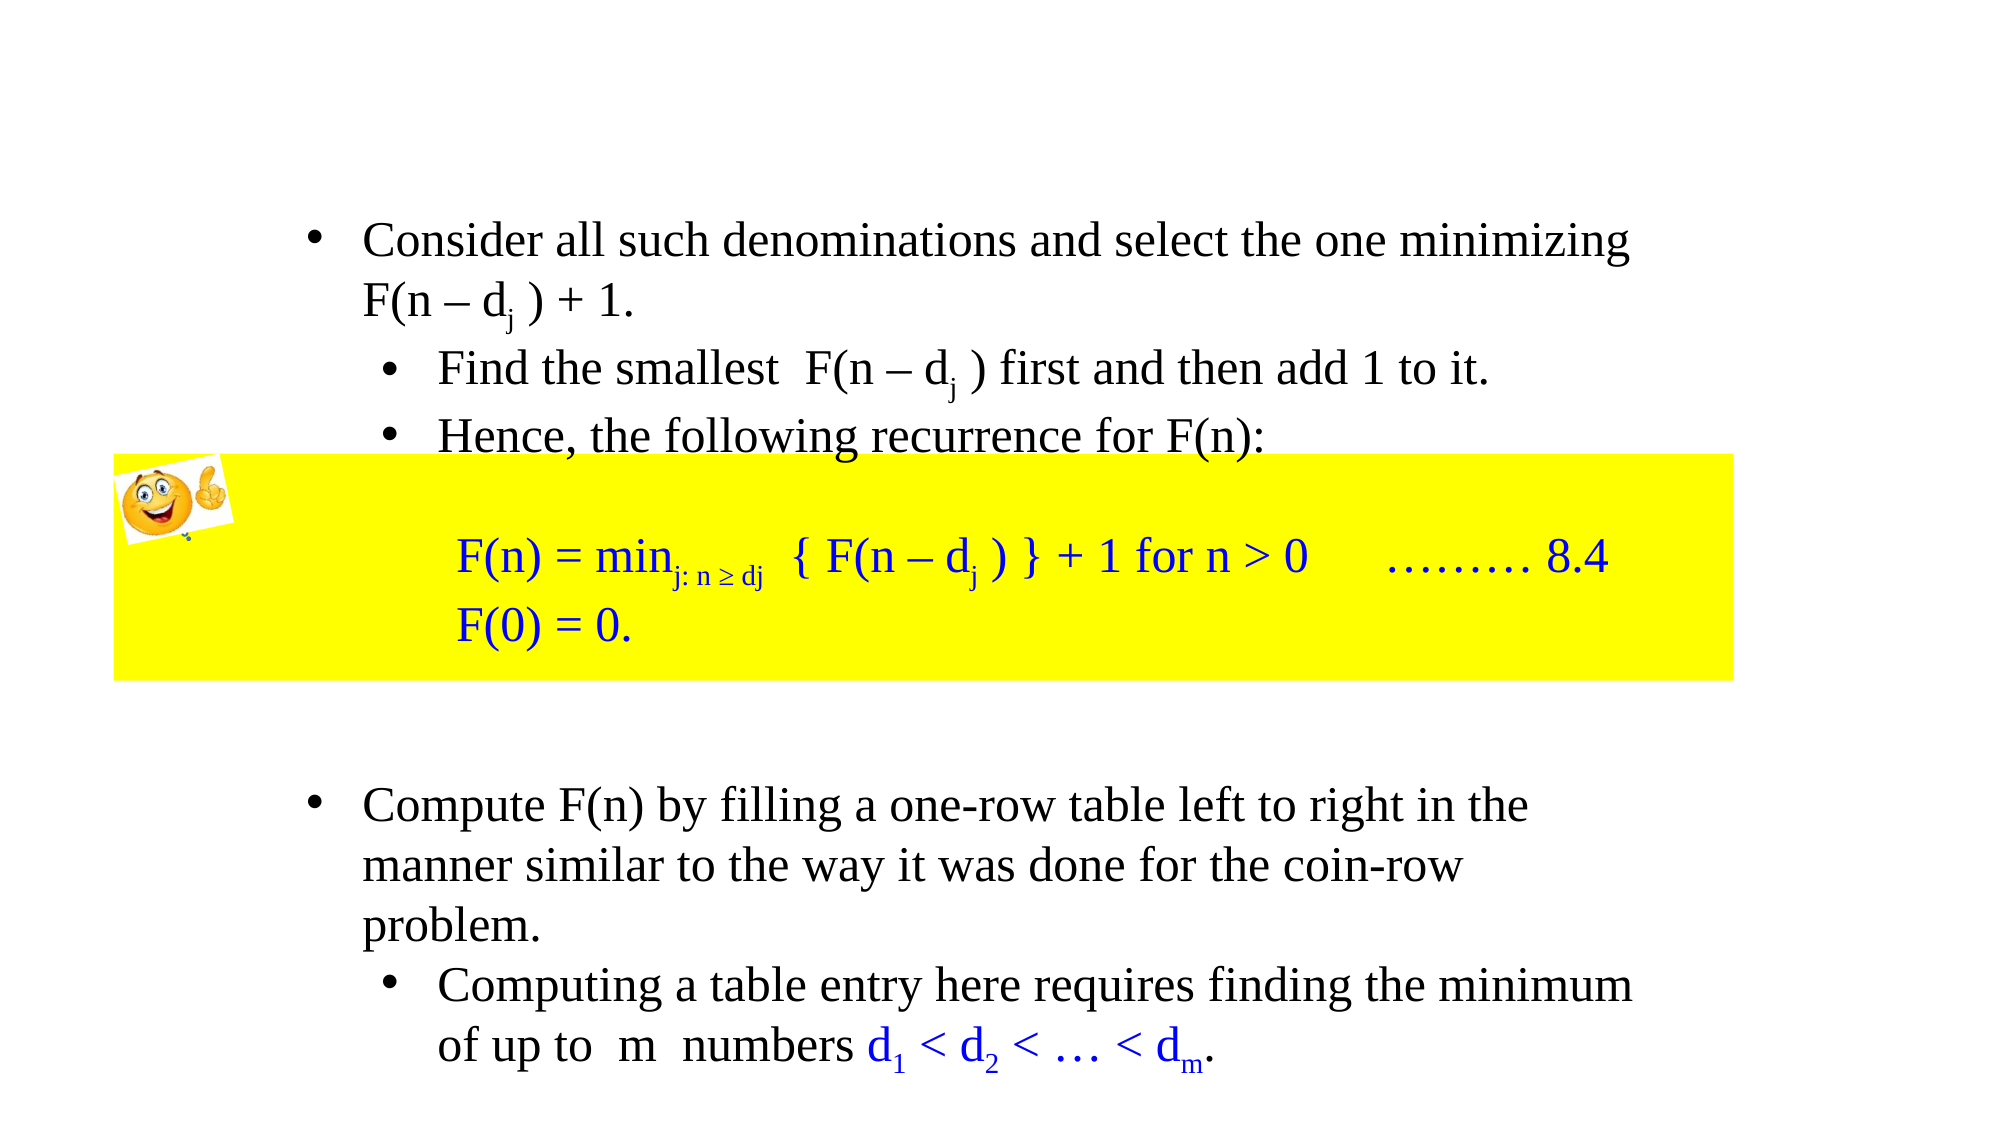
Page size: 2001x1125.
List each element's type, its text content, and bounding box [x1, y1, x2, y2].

text_box [1670, 453, 1734, 681]
text_box [113, 453, 291, 681]
text_box [181, 534, 192, 542]
text_box Consider all such denominations and select the one minimizing F(n – dj ) + 1. Find the smallest F(n – dj ) first and then add 1 to it. Hence, the following recurrence for F(n): F(n) = minj: n ≥ dj { F(n – dj ) } + 1 for n > 0 ……… 8.4 F(0) = 0. Compute F(n) by filling a one-row table left to right in the manner similar to the way it was done for the coin-row problem. Computing a table entry here requires finding the minimum of up to m numbers d1 < d2 < … < dm. [291, 198, 1670, 1087]
picture [114, 454, 233, 544]
